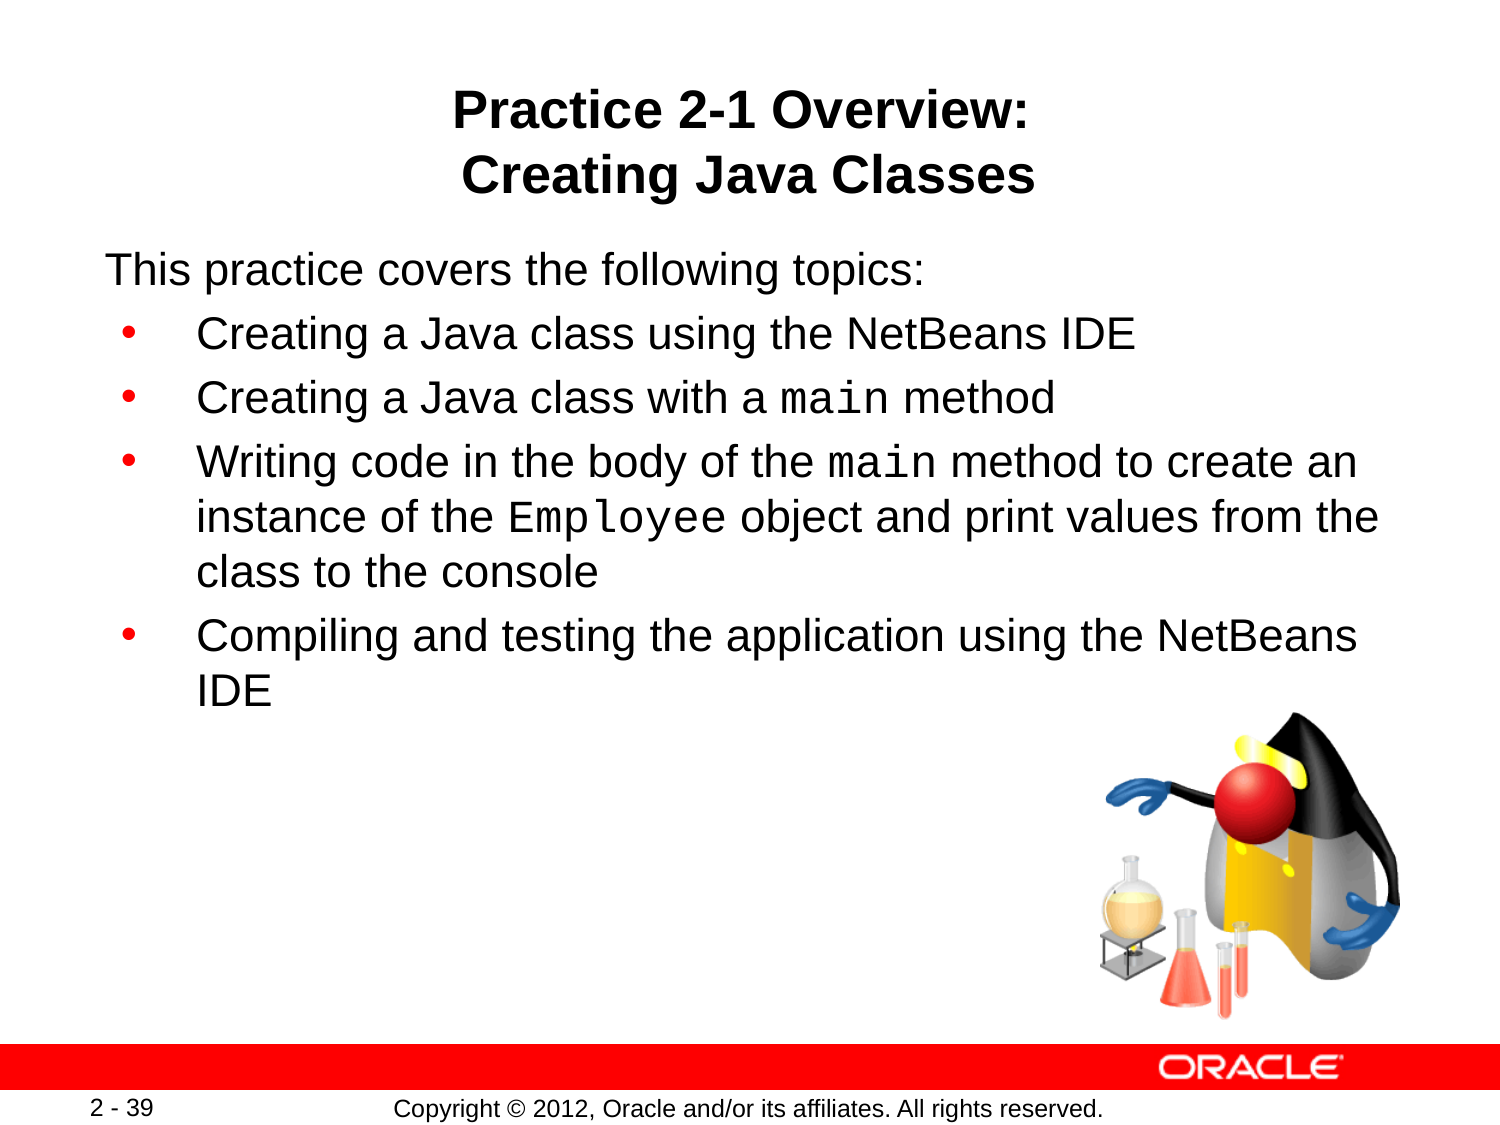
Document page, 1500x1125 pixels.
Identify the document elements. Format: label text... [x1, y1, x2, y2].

title Practice 2-1 Overview: Creating Java Classes [99, 72, 1399, 216]
list This practice covers the following topics: Creating a Java class using the NetBeans IDE Creating a Java class with a main method Writing code in the body of the main method to create an instance of the Employee object and print values from the class to the console Compiling and testing the application using the NetBeans IDE [99, 237, 1399, 731]
picture [0, 1044, 1500, 1090]
picture [1099, 712, 1401, 1020]
